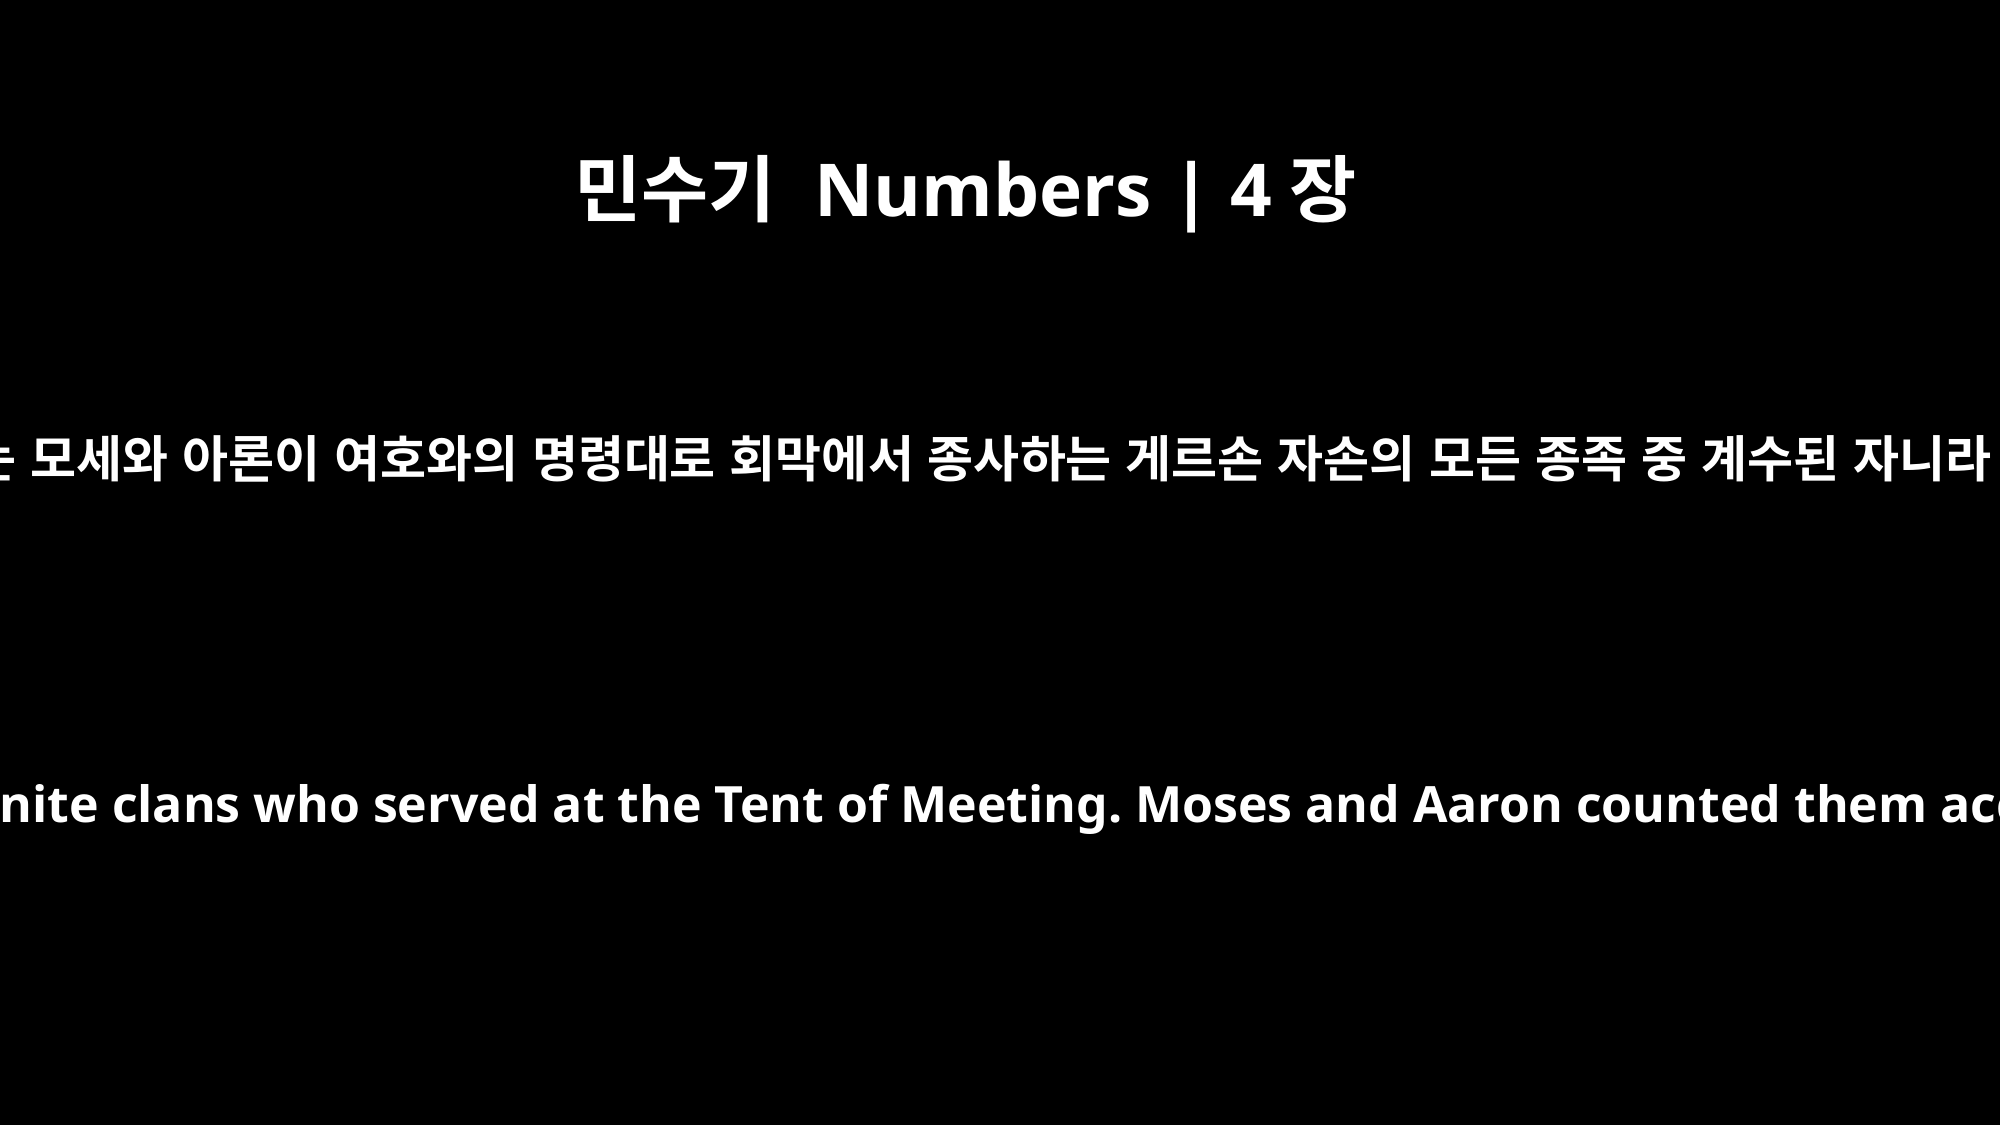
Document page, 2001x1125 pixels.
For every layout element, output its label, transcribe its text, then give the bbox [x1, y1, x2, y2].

text_box This was the total of those in the Gershonite clans who served at the Tent of Meeting. Moses and Aaron counted them according to the LORD's command. [0, 764, 2000, 840]
text_box 민수기 Numbers | 4장 [559, 136, 1373, 239]
text_box 41 이는 모세와 아론이 여호와의 명령대로 회막에서 종사하는 게르손 자손의 모든 종족 중 계수된 자니라 [0, 359, 2000, 495]
